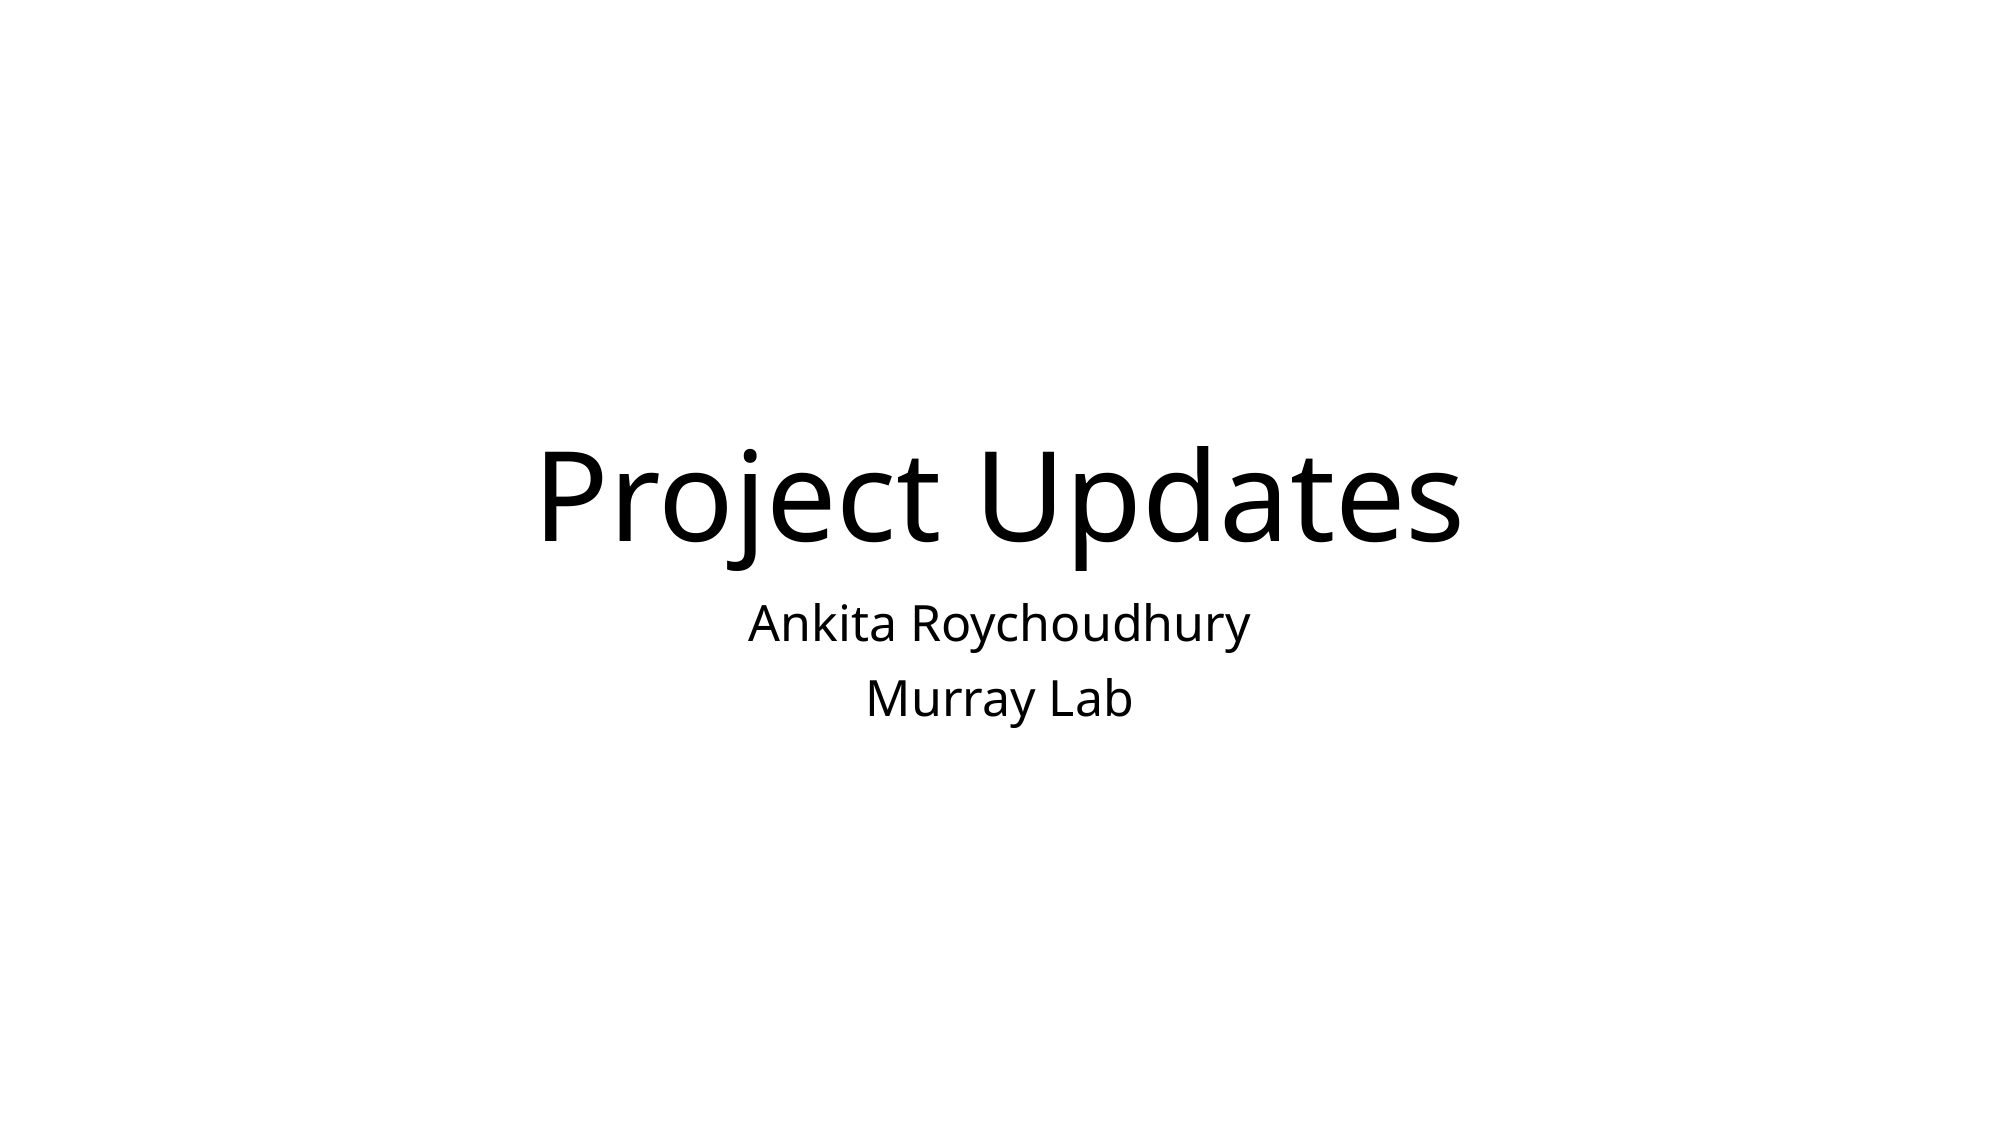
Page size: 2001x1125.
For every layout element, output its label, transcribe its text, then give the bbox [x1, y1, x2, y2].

subtitle Ankita Roychoudhury Murray Lab [249, 590, 1750, 863]
title Project Updates [249, 184, 1750, 576]
